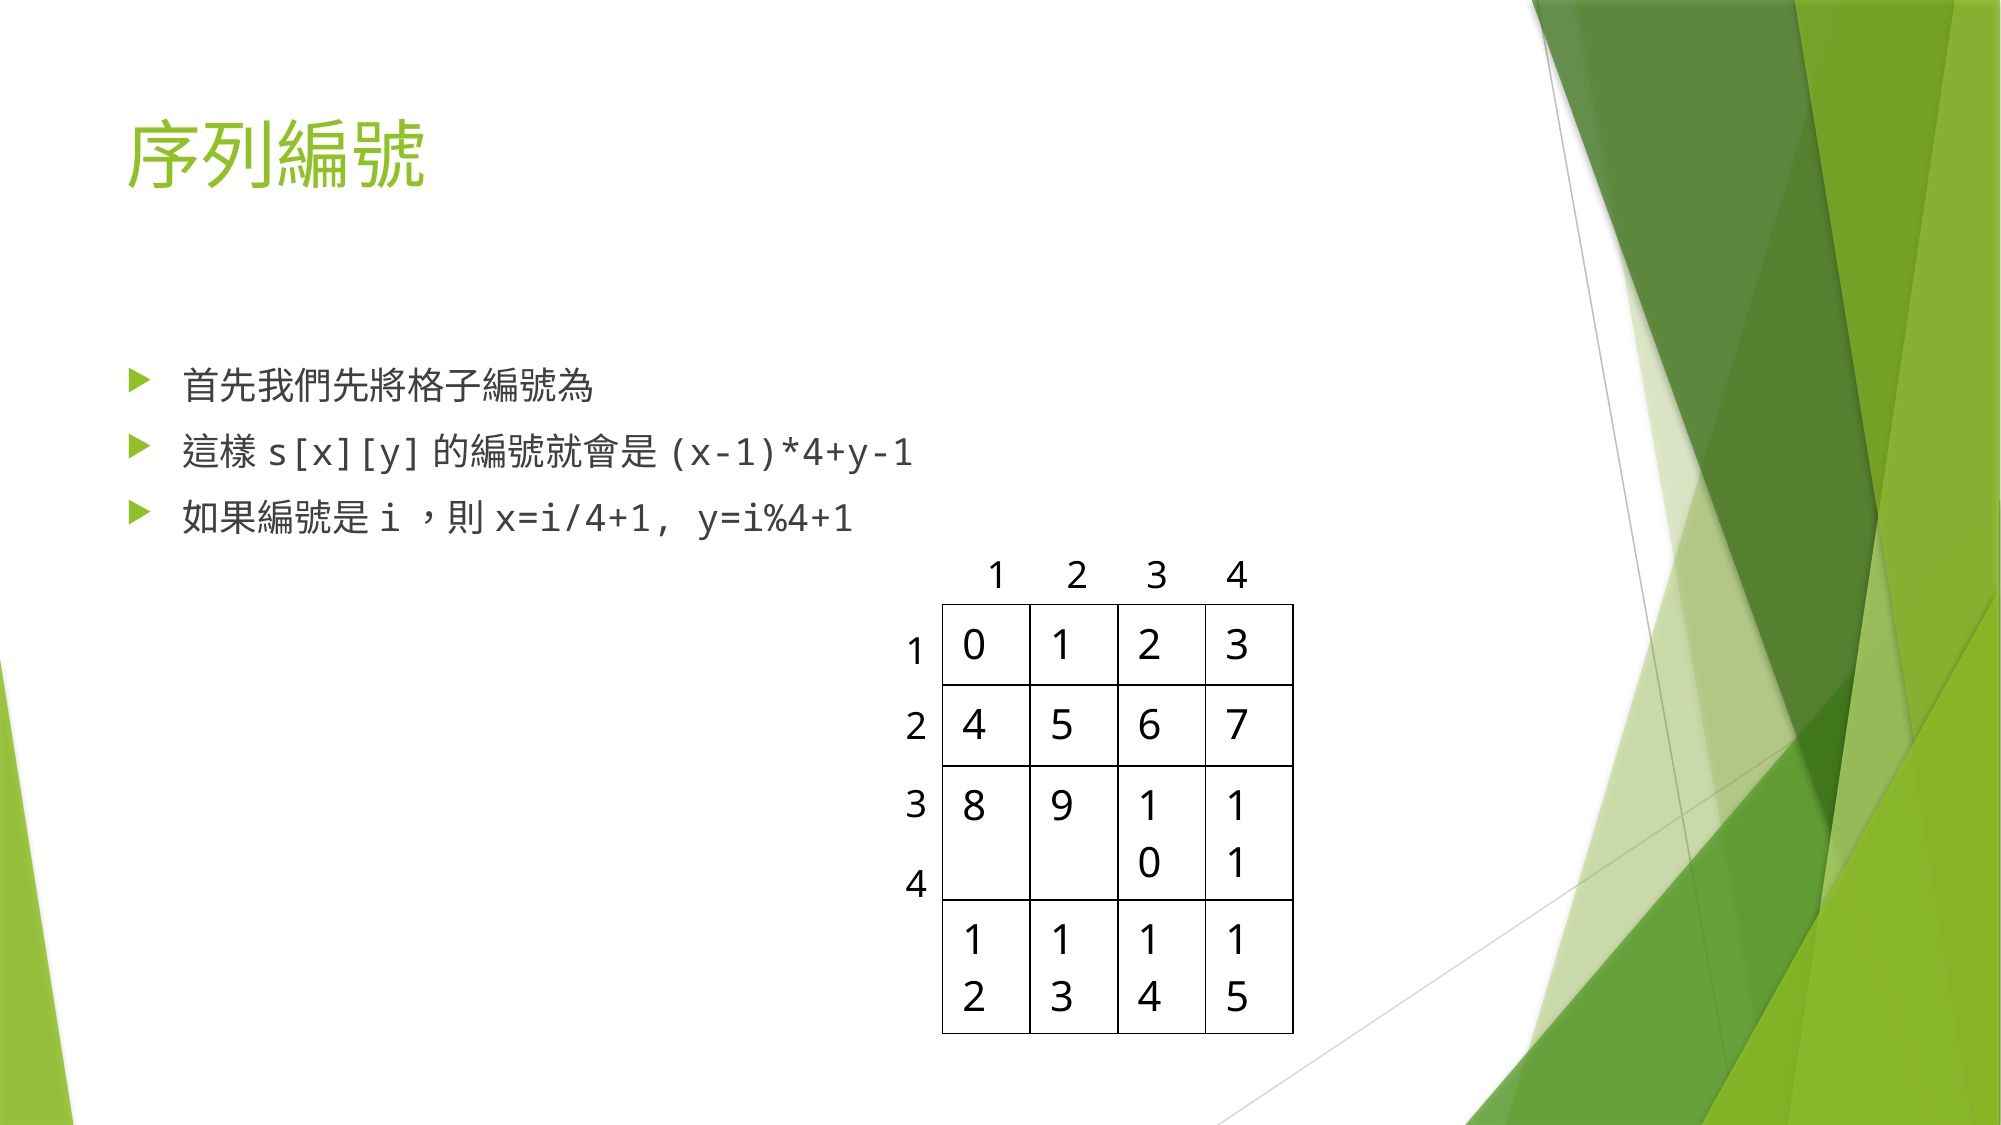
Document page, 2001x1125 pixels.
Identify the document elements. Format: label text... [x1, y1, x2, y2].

text_box 1 2 3 4 [972, 543, 1264, 604]
table_header 2 [1119, 605, 1205, 684]
table_cell 5 [1031, 686, 1117, 765]
table_cell 8 [943, 767, 1029, 899]
text_box 4 [890, 852, 942, 913]
table_cell 13 [1031, 901, 1117, 1033]
text_box 1 [890, 619, 942, 680]
table_header 0 [943, 605, 1029, 684]
text_box 2 [890, 694, 942, 755]
title 序列編號 [111, 99, 1522, 317]
text_box 3 [890, 772, 942, 833]
table_cell 6 [1119, 686, 1205, 765]
table_cell 14 [1119, 901, 1205, 1033]
table_cell 10 [1119, 767, 1205, 899]
table_cell 11 [1206, 767, 1292, 899]
table_cell 4 [943, 686, 1029, 765]
table_cell 7 [1206, 686, 1292, 765]
table_cell 15 [1206, 901, 1292, 1033]
table_cell 9 [1031, 767, 1117, 899]
table_cell 12 [943, 901, 1029, 1033]
table_header 1 [1031, 605, 1117, 684]
table_header 3 [1206, 605, 1292, 684]
